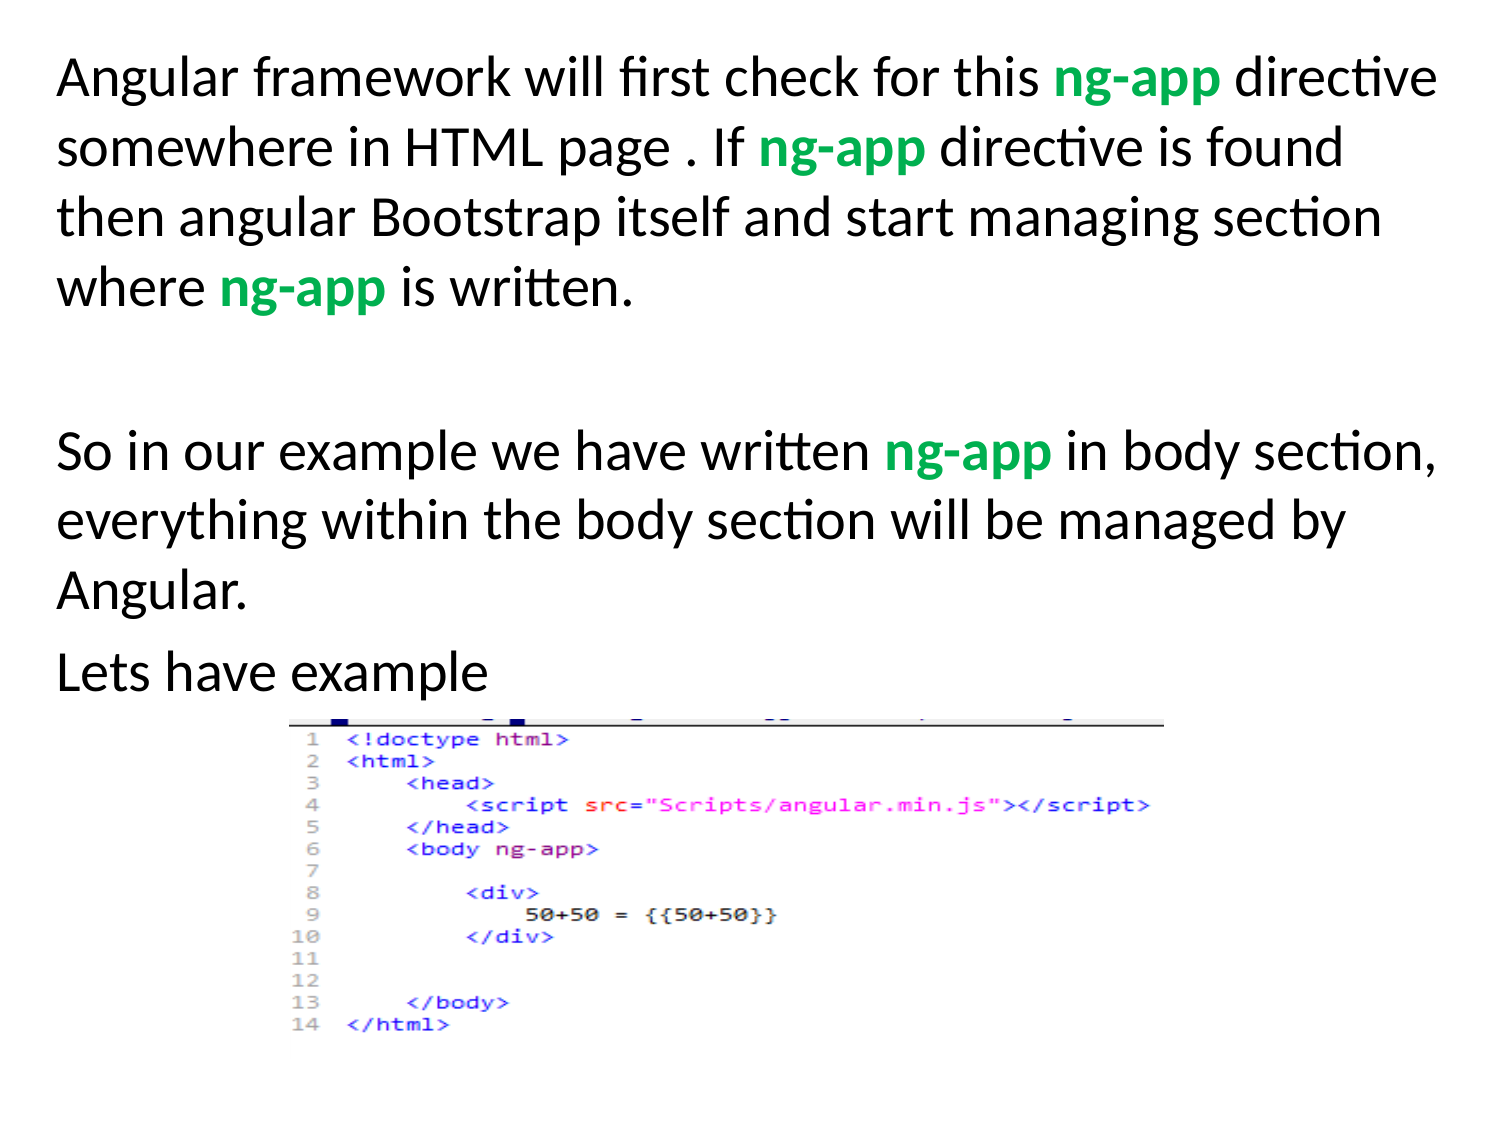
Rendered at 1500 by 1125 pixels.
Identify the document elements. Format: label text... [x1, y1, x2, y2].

list Angular framework will first check for this ng-app directive somewhere in HTML page . If ng-app directive is found then angular Bootstrap itself and start managing section where ng-app is written. So in our example we have written ng-app in body section, everything within the body section will be managed by Angular. Lets have example [41, 30, 1459, 1083]
picture [288, 719, 1164, 1059]
